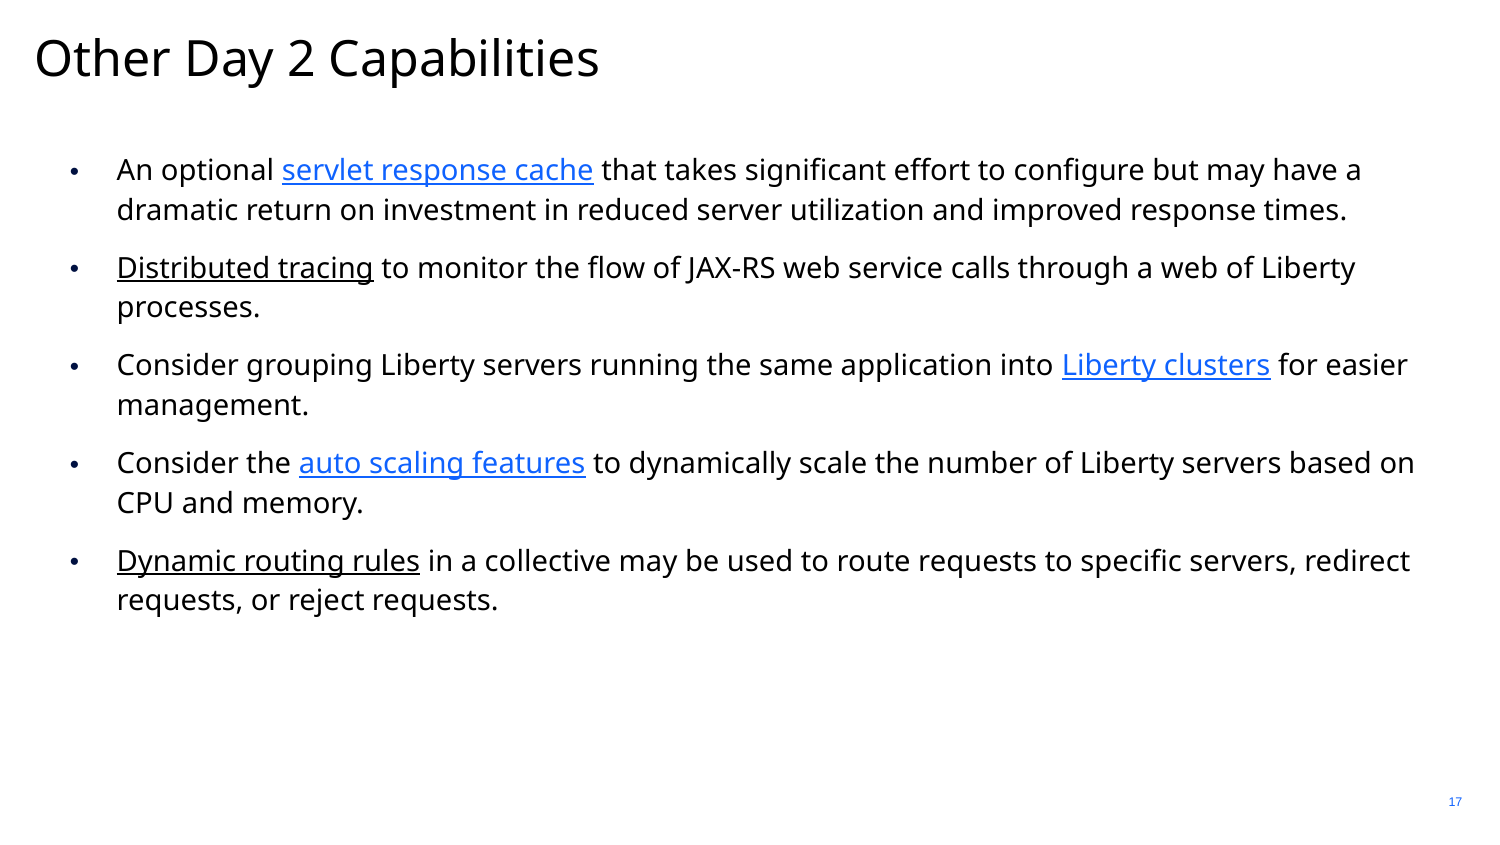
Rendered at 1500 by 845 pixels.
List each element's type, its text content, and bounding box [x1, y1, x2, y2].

list An optional servlet response cache that takes significant effort to configure but may have a dramatic return on investment in reduced server utilization and improved response times. Distributed tracing to monitor the flow of JAX-RS web service calls through a web of Liberty processes. Consider grouping Liberty servers running the same application into Liberty clusters for easier management. Consider the auto scaling features to dynamically scale the number of Liberty servers based on CPU and memory. Dynamic routing rules in a collective may be used to route requests to specific servers, redirect requests, or reject requests. [69, 151, 1463, 738]
slide_number 17 [1162, 787, 1463, 816]
title Other Day 2 Capabilities [34, 33, 714, 738]
